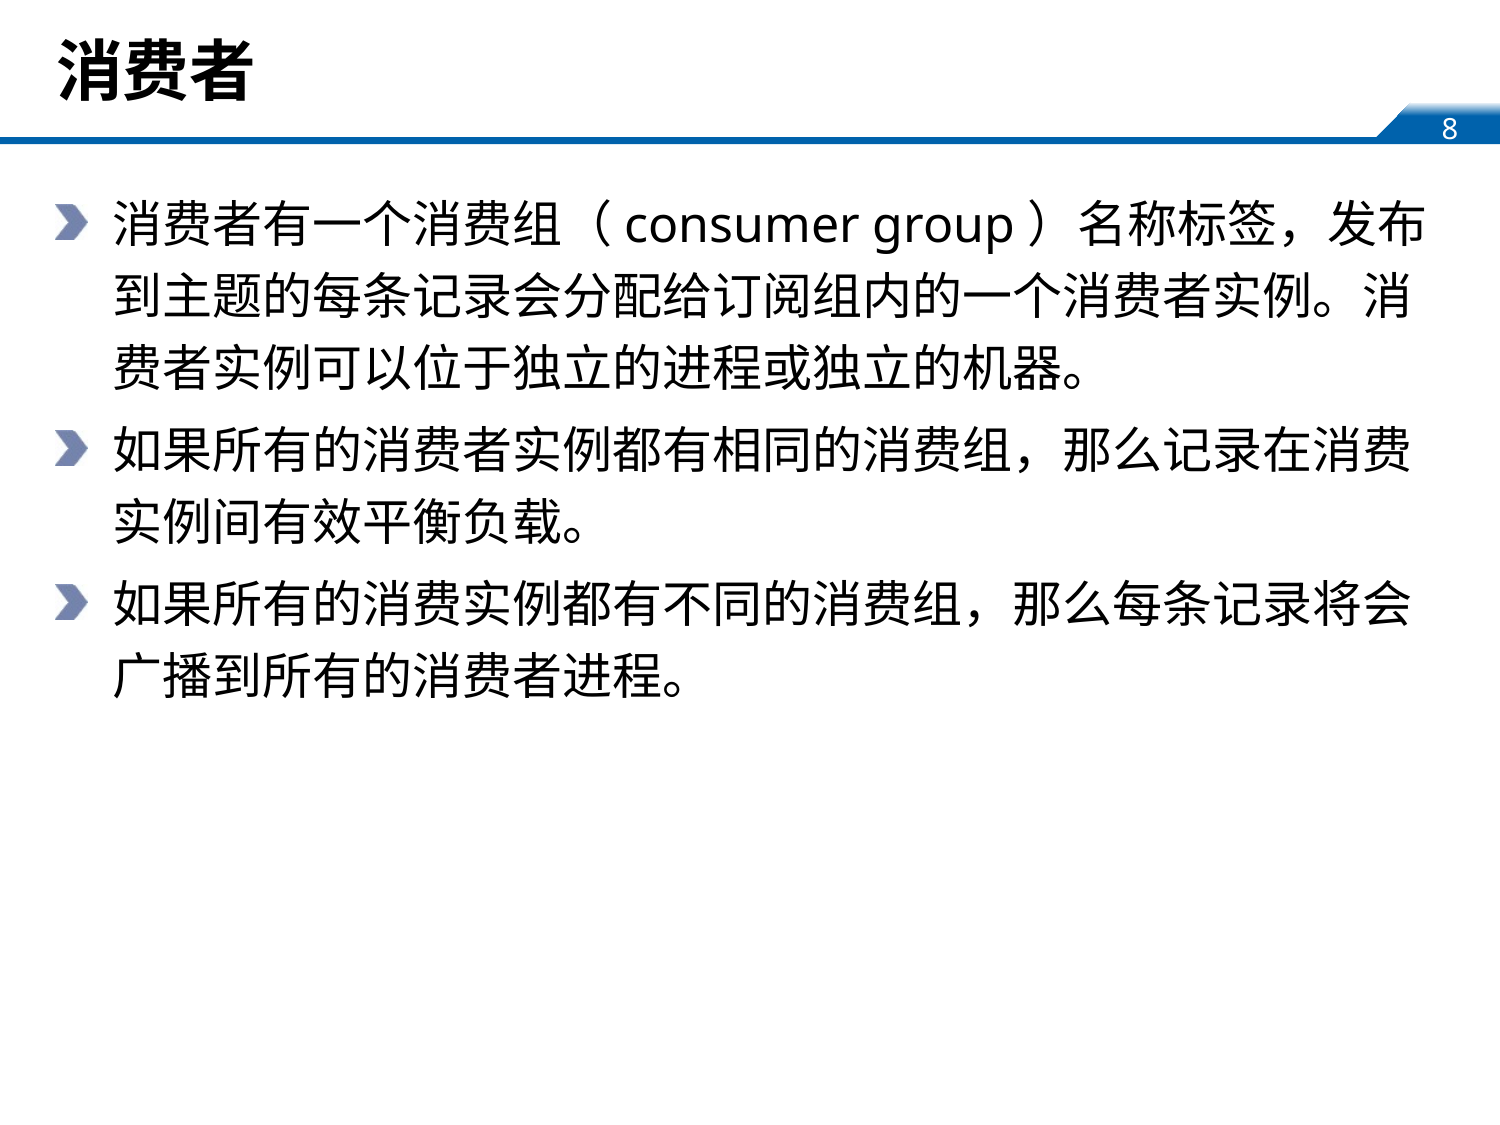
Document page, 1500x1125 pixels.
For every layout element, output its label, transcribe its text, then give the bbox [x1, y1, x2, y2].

picture [55, 584, 88, 620]
picture [55, 430, 88, 466]
list 消费者有一个消费组（consumer group）名称标签，发布到主题的每条记录会分配给订阅组内的一个消费者实例。消费者实例可以位于独立的进程或独立的机器。 如果所有的消费者实例都有相同的消费组，那么记录在消费实例间有效平衡负载。 如果所有的消费实例都有不同的消费组，那么每条记录将会广播到所有的消费者进程。 [41, 172, 1459, 1024]
picture [55, 204, 88, 240]
title 消费者 [41, 0, 1459, 138]
